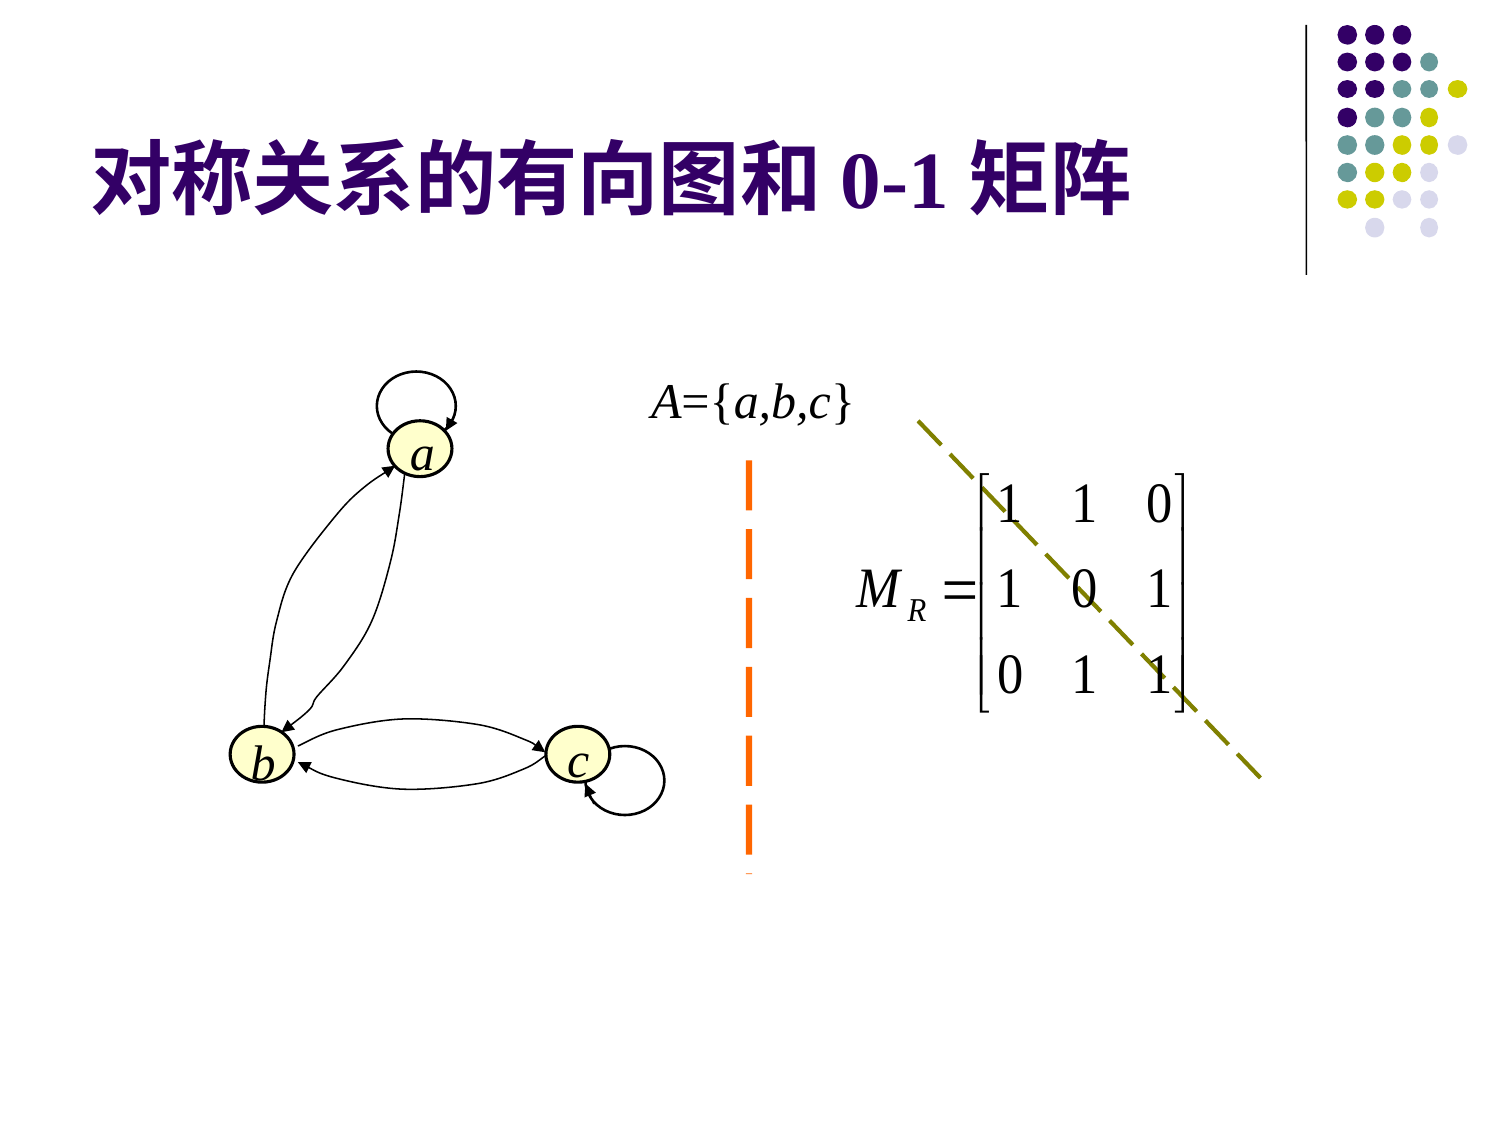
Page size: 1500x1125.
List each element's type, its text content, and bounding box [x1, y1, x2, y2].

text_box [229, 361, 1268, 875]
title 对称关系的有向图和0-1矩阵 [75, 20, 1313, 233]
